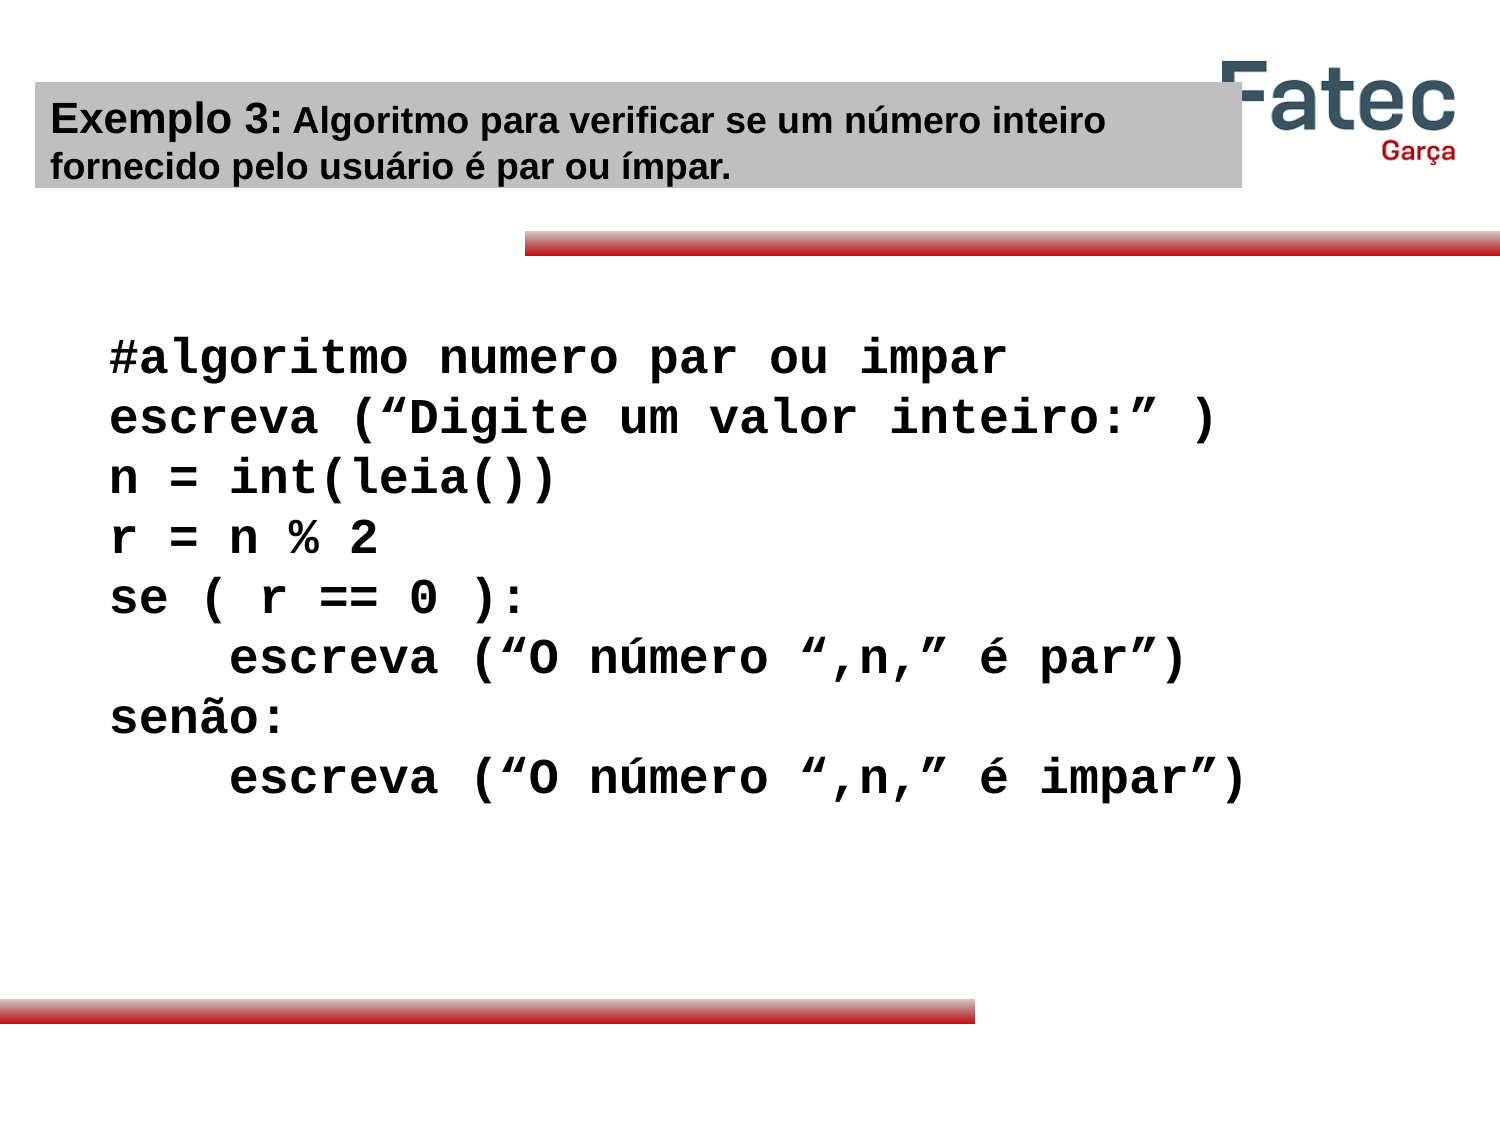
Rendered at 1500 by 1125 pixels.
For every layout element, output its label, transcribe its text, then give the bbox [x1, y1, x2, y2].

text_box #algoritmo numero par ou impar escreva (“Digite um valor inteiro:” ) n = int(leia()) r = n % 2 se ( r == 0 ): escreva (“O número “,n,” é par”) senão: escreva (“O número “,n,” é impar”) [93, 316, 1405, 880]
text_box Exemplo 3: Algoritmo para verificar se um número inteiro fornecido pelo usuário é par ou ímpar. [35, 82, 1243, 188]
picture [1220, 0, 1456, 231]
